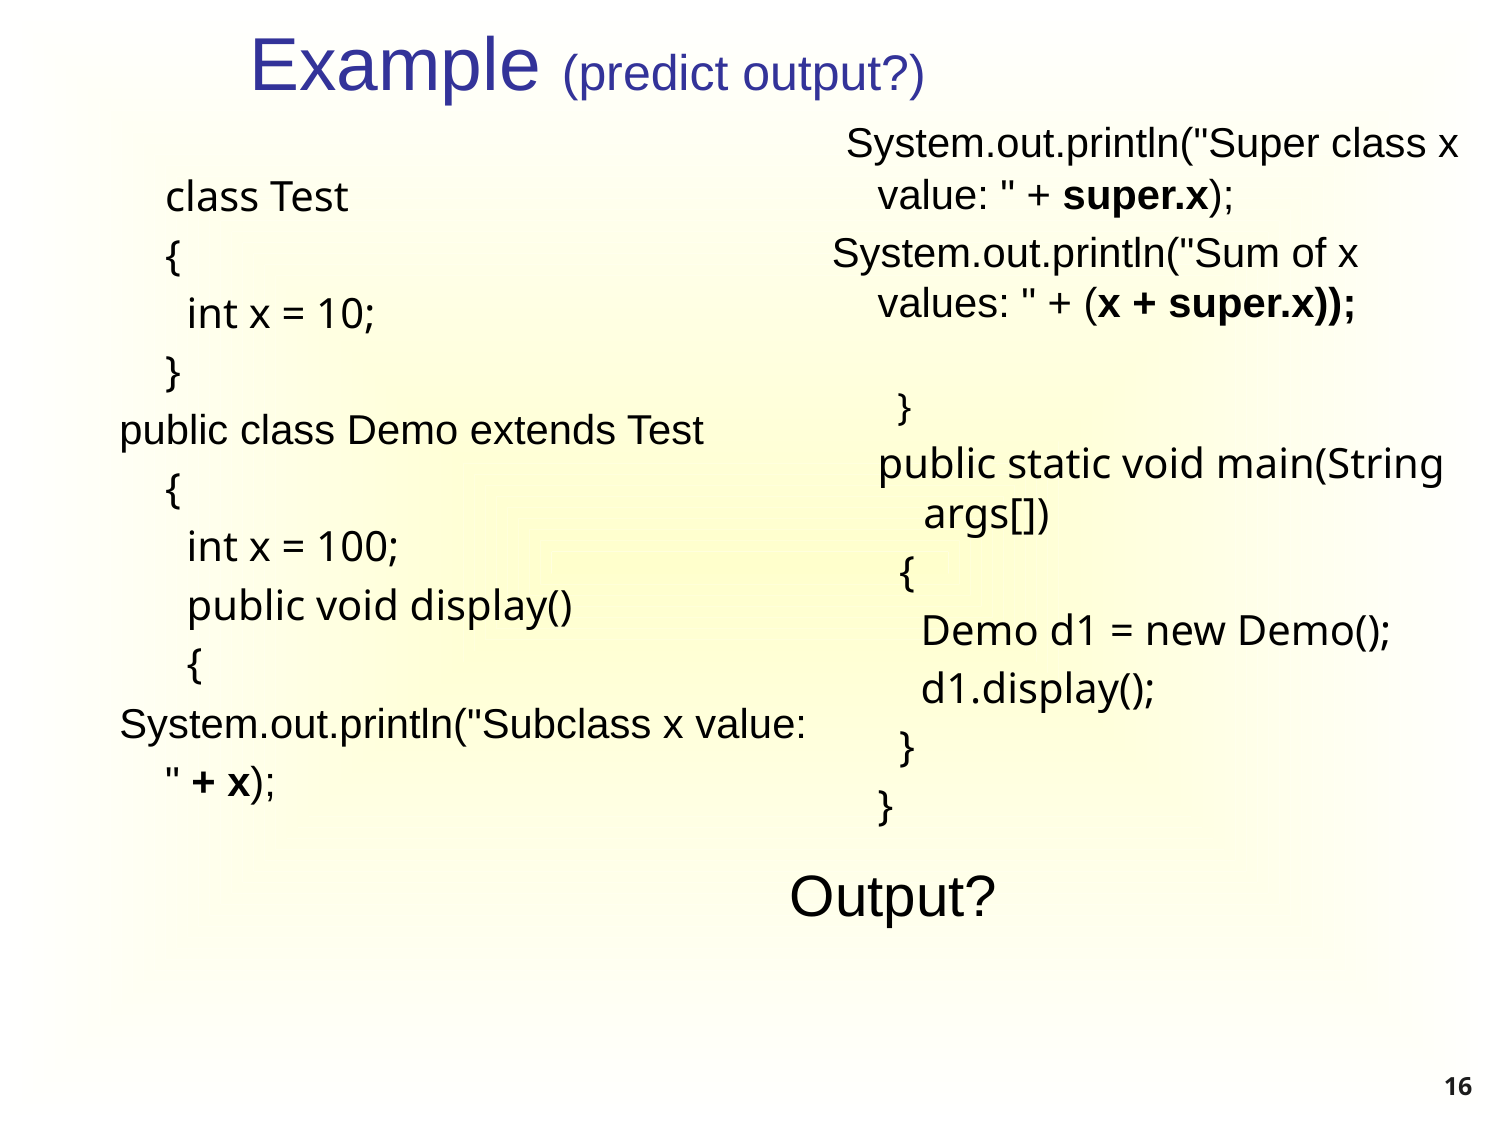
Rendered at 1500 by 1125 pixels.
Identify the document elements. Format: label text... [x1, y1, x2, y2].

title Example (predict output?) [233, 37, 1351, 113]
list class Test { int x = 10; } public class Demo extends Test { int x = 100; public void display() { System.out.println("Subclass x value: " + x); [62, 162, 774, 1001]
list System.out.println("Super class x value: " + super.x); System.out.println("Sum of x values: " + (x + super.x)); } public static void main(String args[]) { Demo d1 = new Demo(); d1.display(); } } Output? [774, 99, 1476, 1001]
slide_number 16 [1399, 1087, 1488, 1113]
